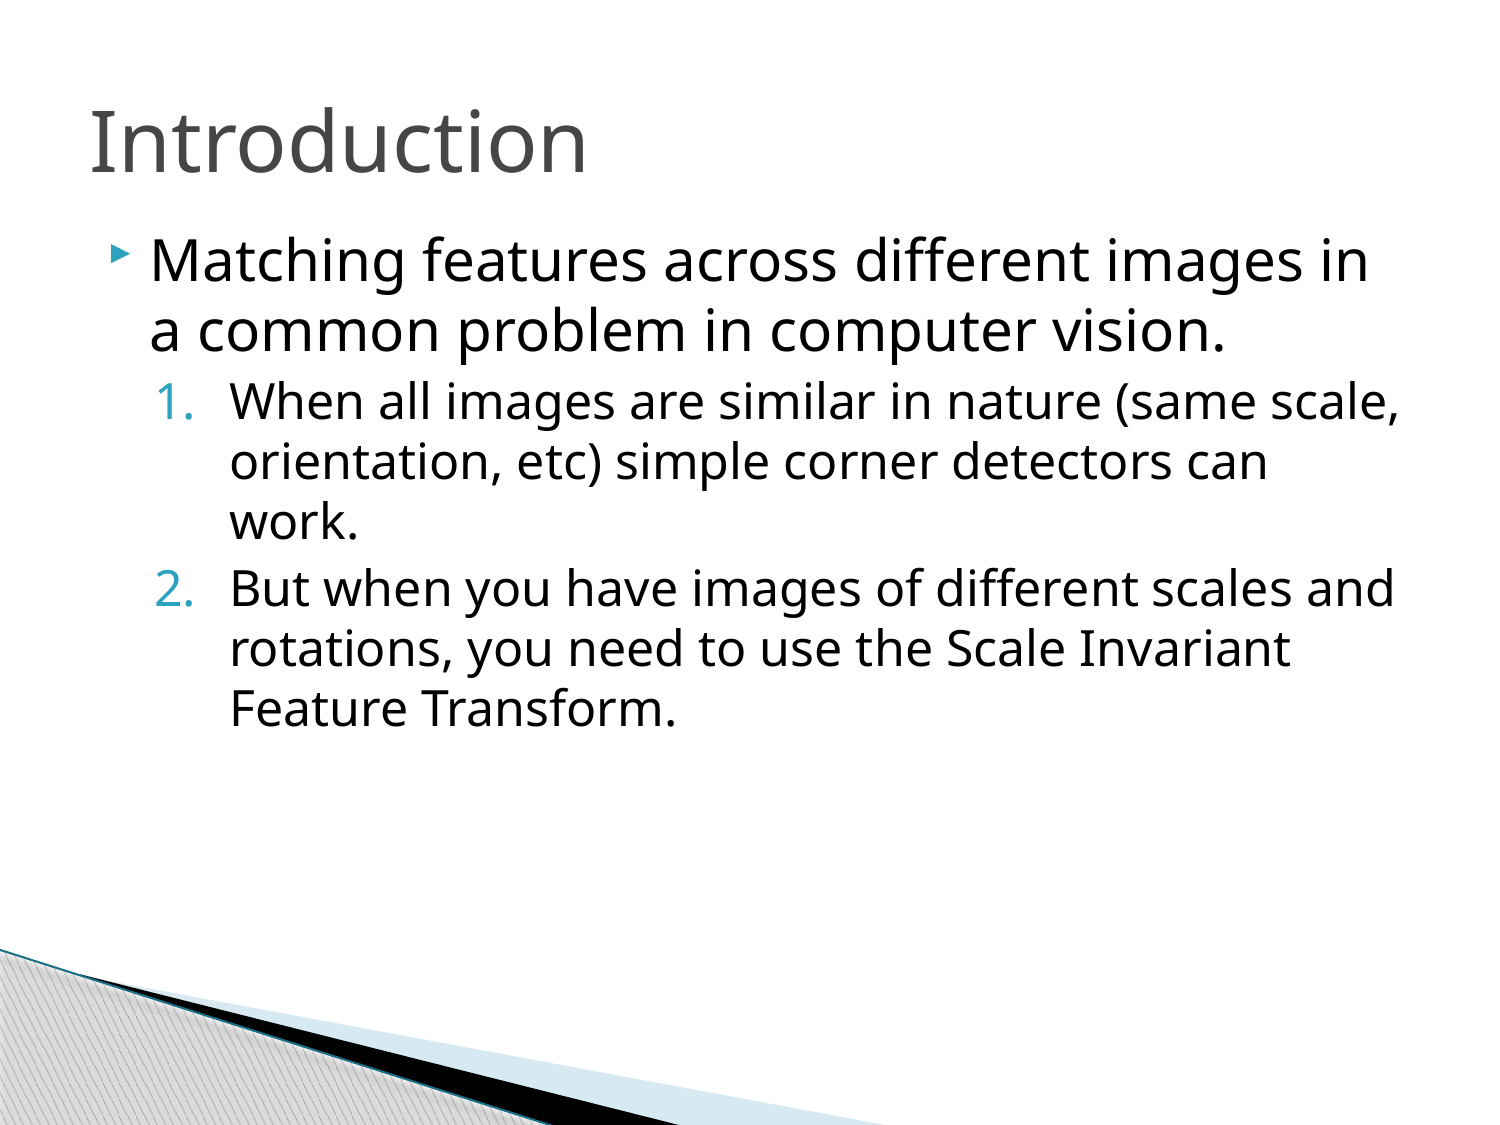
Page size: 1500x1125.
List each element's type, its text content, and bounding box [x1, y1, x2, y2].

list Matching features across different images in a common problem in computer vision. When all images are similar in nature (same scale, orientation, etc) simple corner detectors can work. But when you have images of different scales and rotations, you need to use the Scale Invariant Feature Transform. [75, 233, 1425, 1098]
title Introduction [75, 45, 1425, 233]
